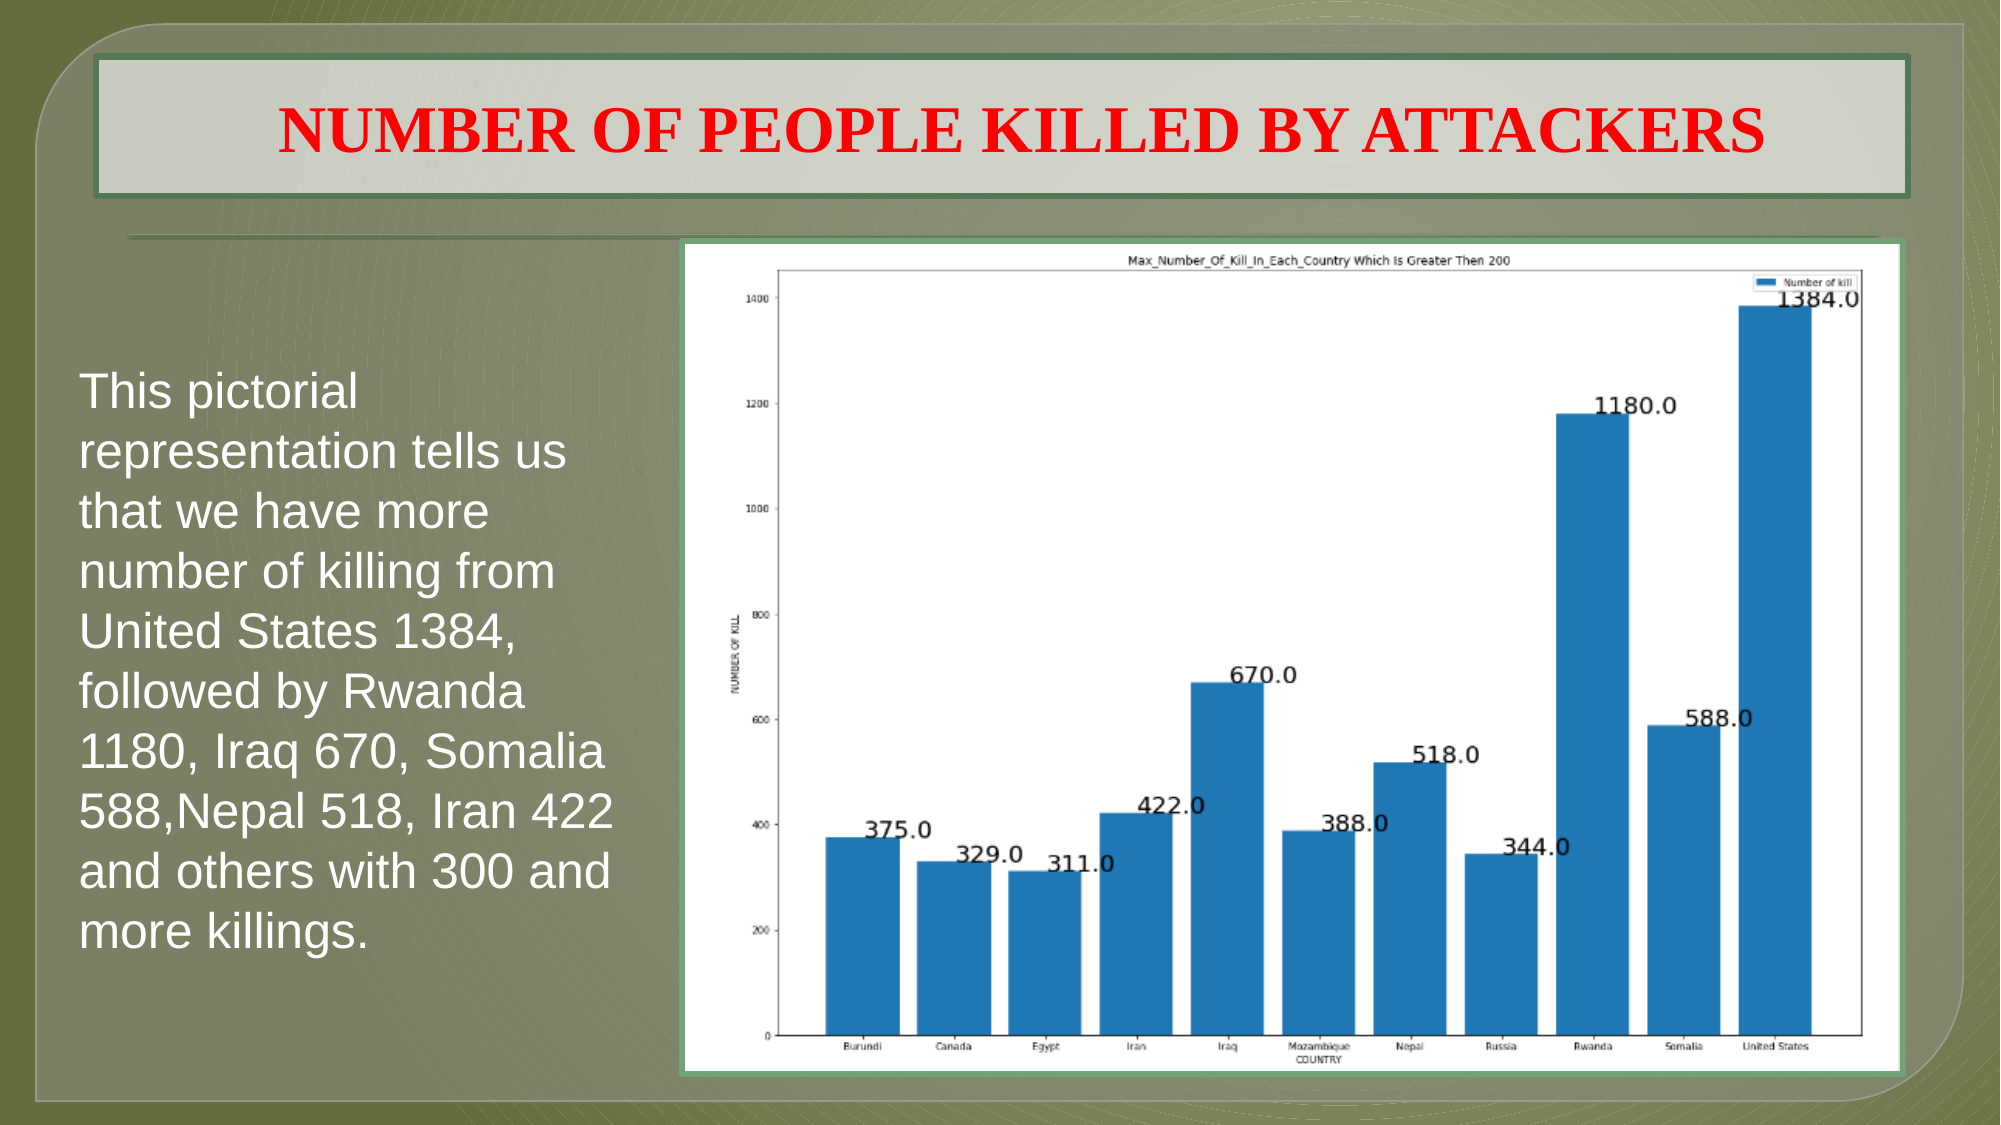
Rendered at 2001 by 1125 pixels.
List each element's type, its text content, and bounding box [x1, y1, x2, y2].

text_box This pictorial representation tells us that we have more number of killing from United States 1384, followed by Rwanda 1180, Iraq 670, Somalia 588,Nepal 518, Iran 422 and others with 300 and more killings. [63, 291, 669, 967]
picture [685, 243, 1901, 1072]
text_box NUMBER OF PEOPLE KILLED BY ATTACKERS [93, 53, 1911, 199]
